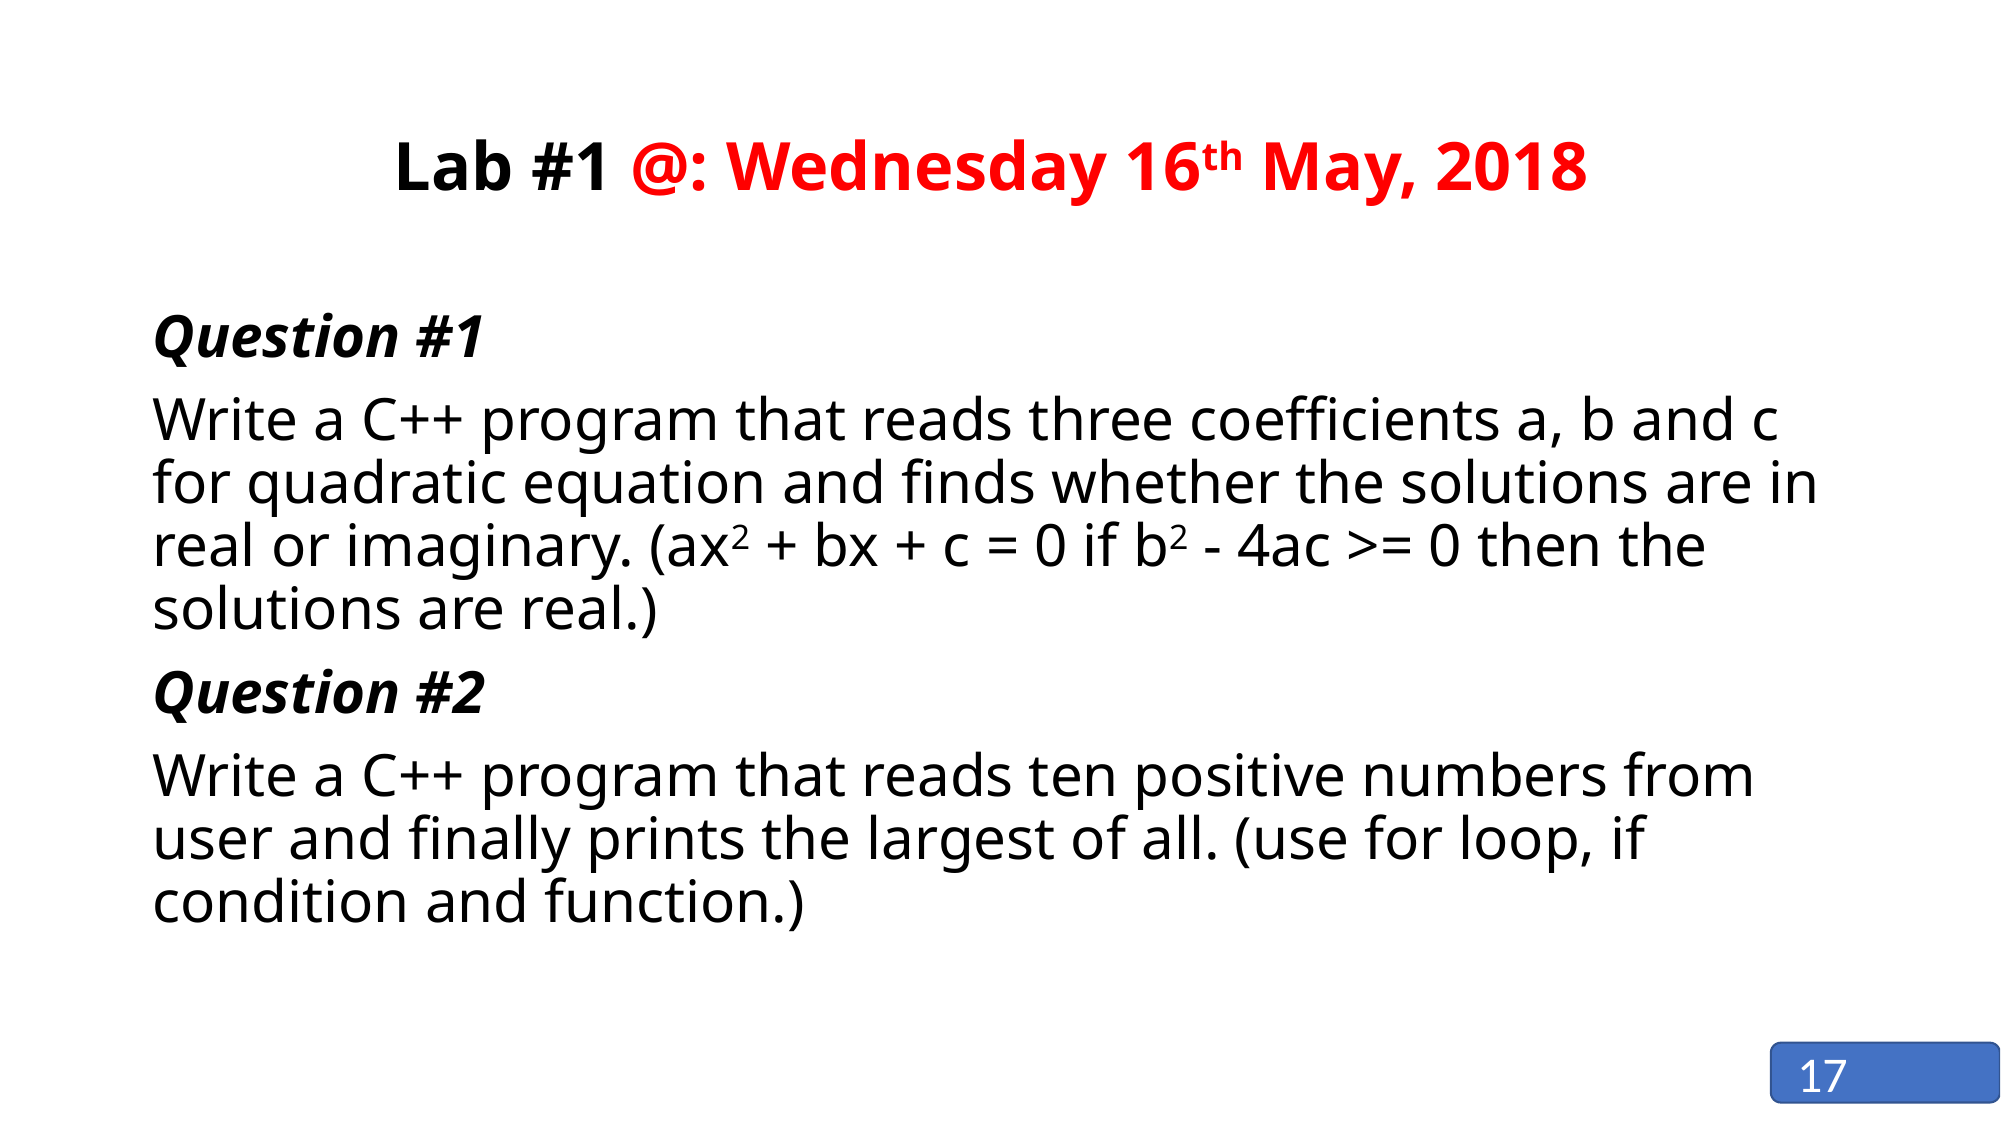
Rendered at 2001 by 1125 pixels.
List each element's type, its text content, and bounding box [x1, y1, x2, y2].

slide_number 17 [1412, 1042, 1863, 1103]
list Question #1 Write a C++ program that reads three coefficients a, b and c for quadratic equation and finds whether the solutions are in real or imaginary. (ax2 + bx + c = 0 if b2 - 4ac >= 0 then the solutions are real.) Question #2 Write a C++ program that reads ten positive numbers from user and finally prints the largest of all. (use for loop, if condition and function.) [137, 299, 1863, 1014]
title Lab #1 @: Wednesday 16th May, 2018 [137, 59, 1863, 278]
